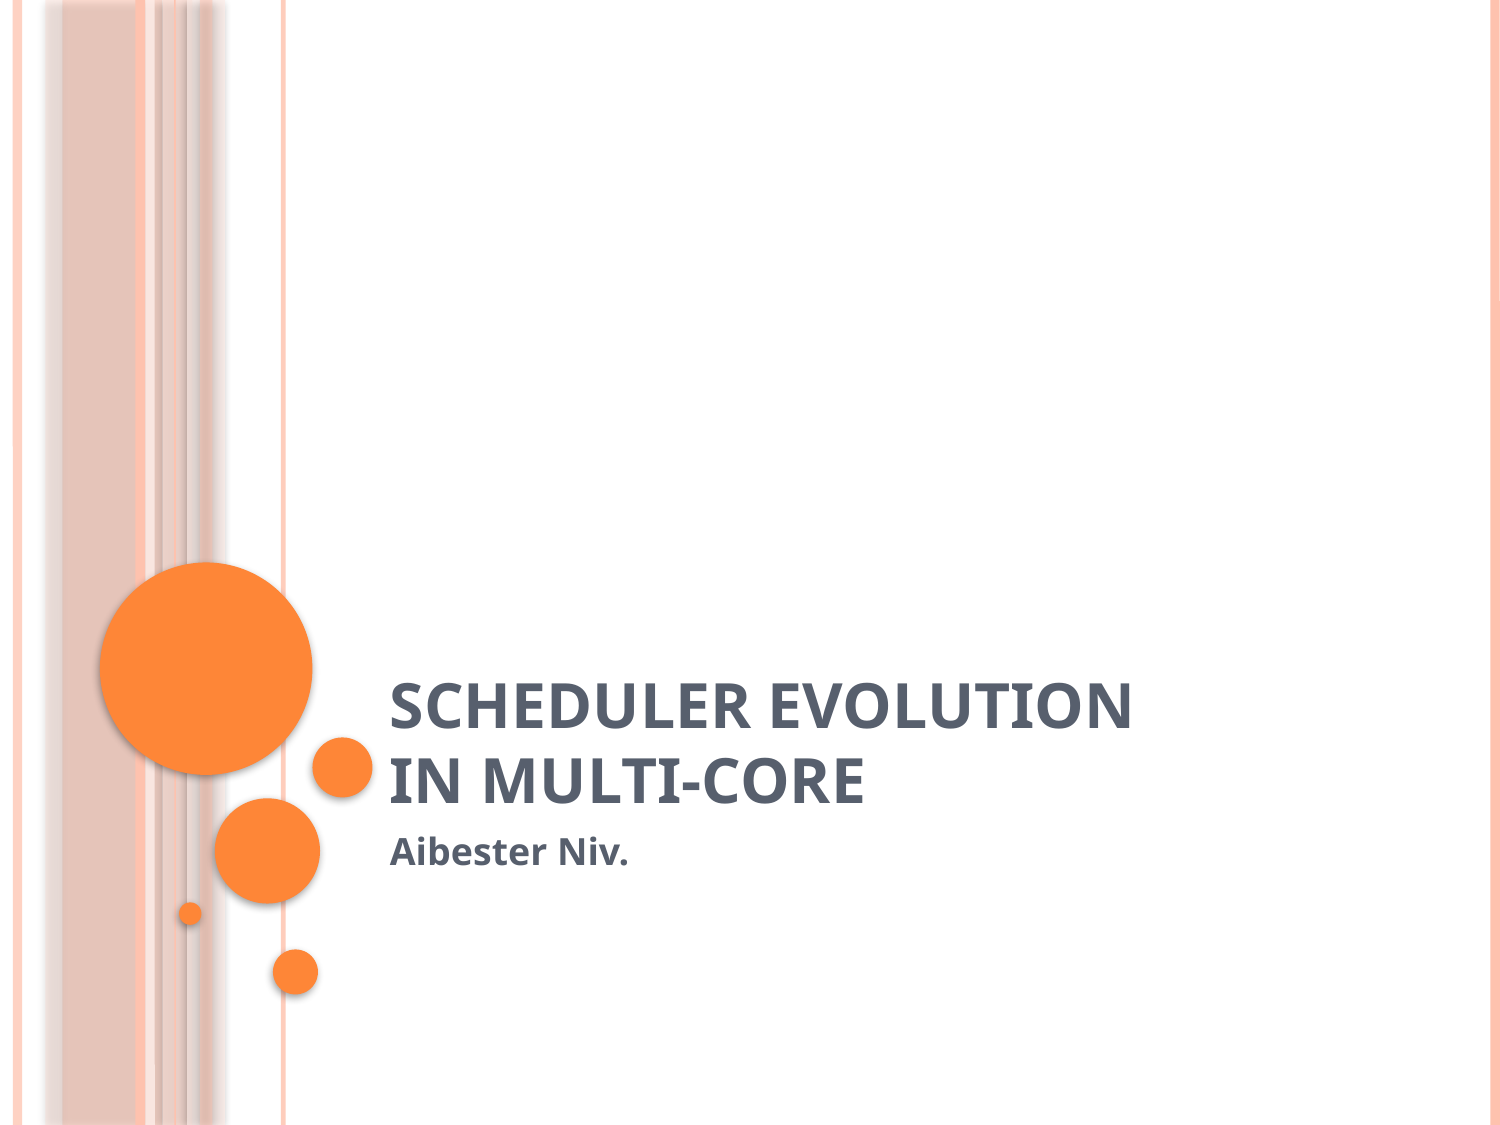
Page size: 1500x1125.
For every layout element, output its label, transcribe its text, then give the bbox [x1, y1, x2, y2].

title Scheduler evolution in multi-core [375, 512, 1388, 820]
subtitle Aibester Niv. [375, 820, 1388, 1046]
